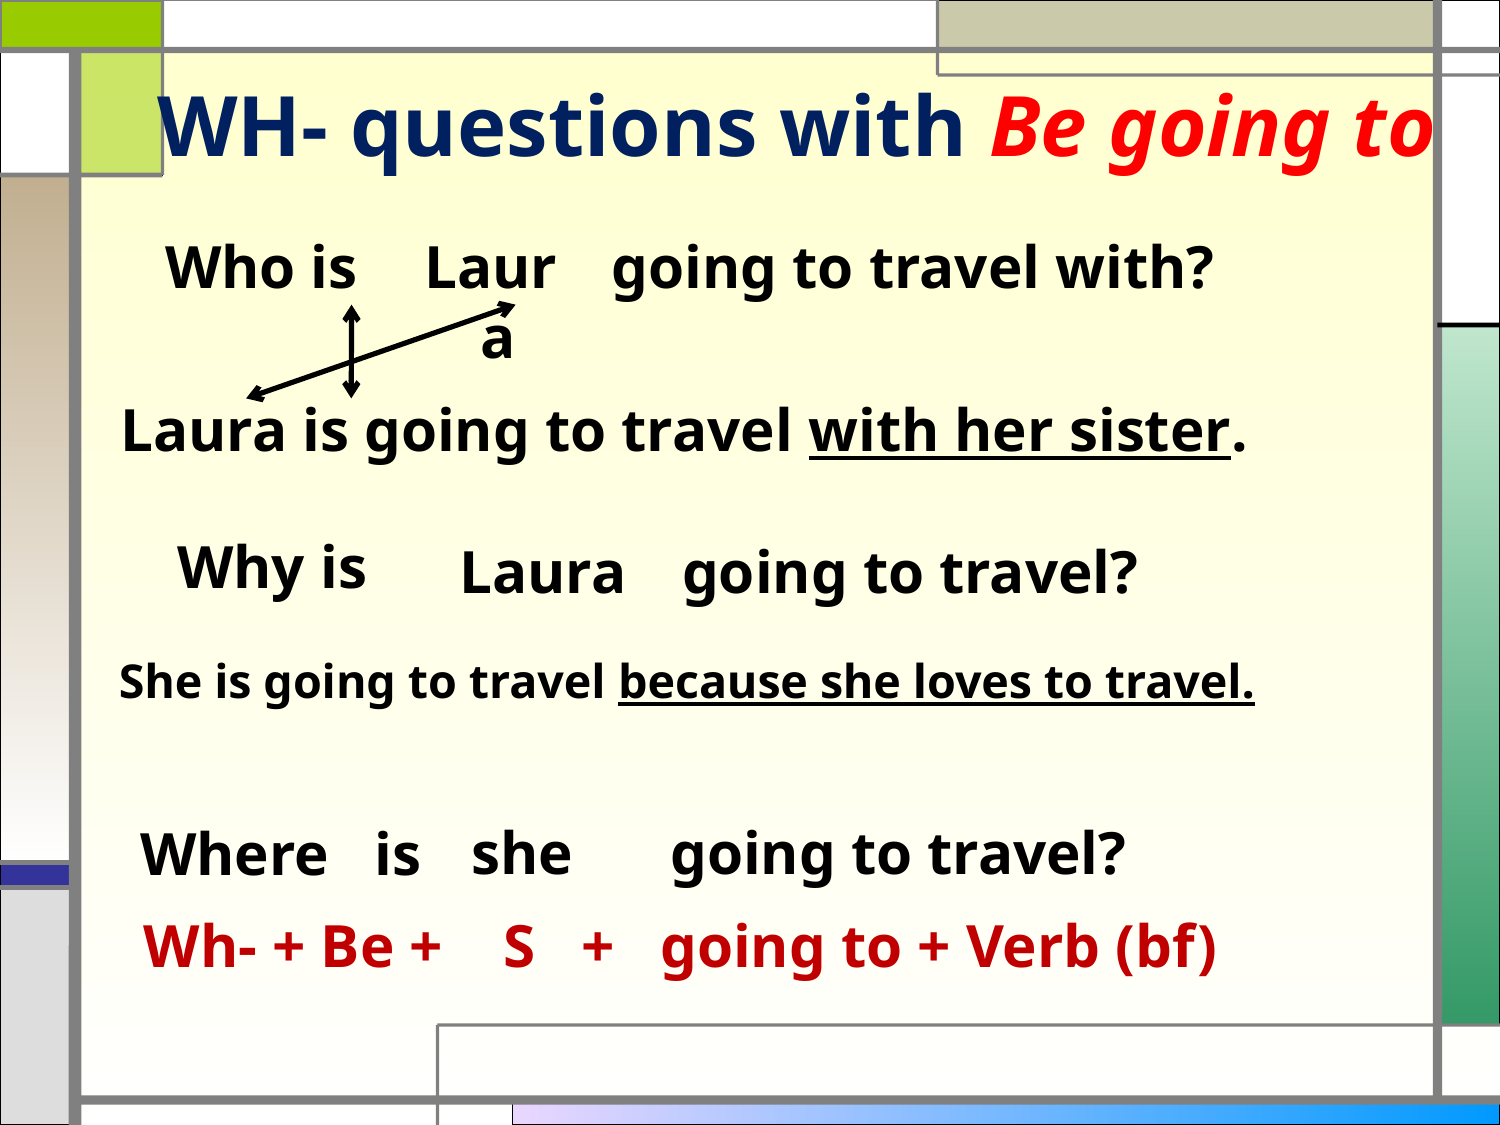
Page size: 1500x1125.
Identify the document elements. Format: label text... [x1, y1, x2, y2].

text_box She is going to travel because she loves to travel. [93, 644, 1442, 751]
text_box Laura [433, 527, 656, 622]
text_box Who is [139, 222, 398, 317]
title WH- questions with Be going to [93, 58, 1500, 188]
text_box going to travel with? [585, 222, 1342, 317]
text_box Wh- + Be + S + going to + Verb (bf) [117, 902, 1336, 994]
text_box going to travel? [644, 808, 1172, 903]
text_box Laura [398, 222, 585, 317]
text_box she [445, 808, 644, 903]
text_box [245, 304, 516, 399]
text_box Where is [113, 809, 457, 904]
list Laura is going to travel with her sister. [105, 385, 1427, 479]
text_box Why is [151, 522, 481, 617]
text_box going to travel? [656, 527, 1172, 622]
